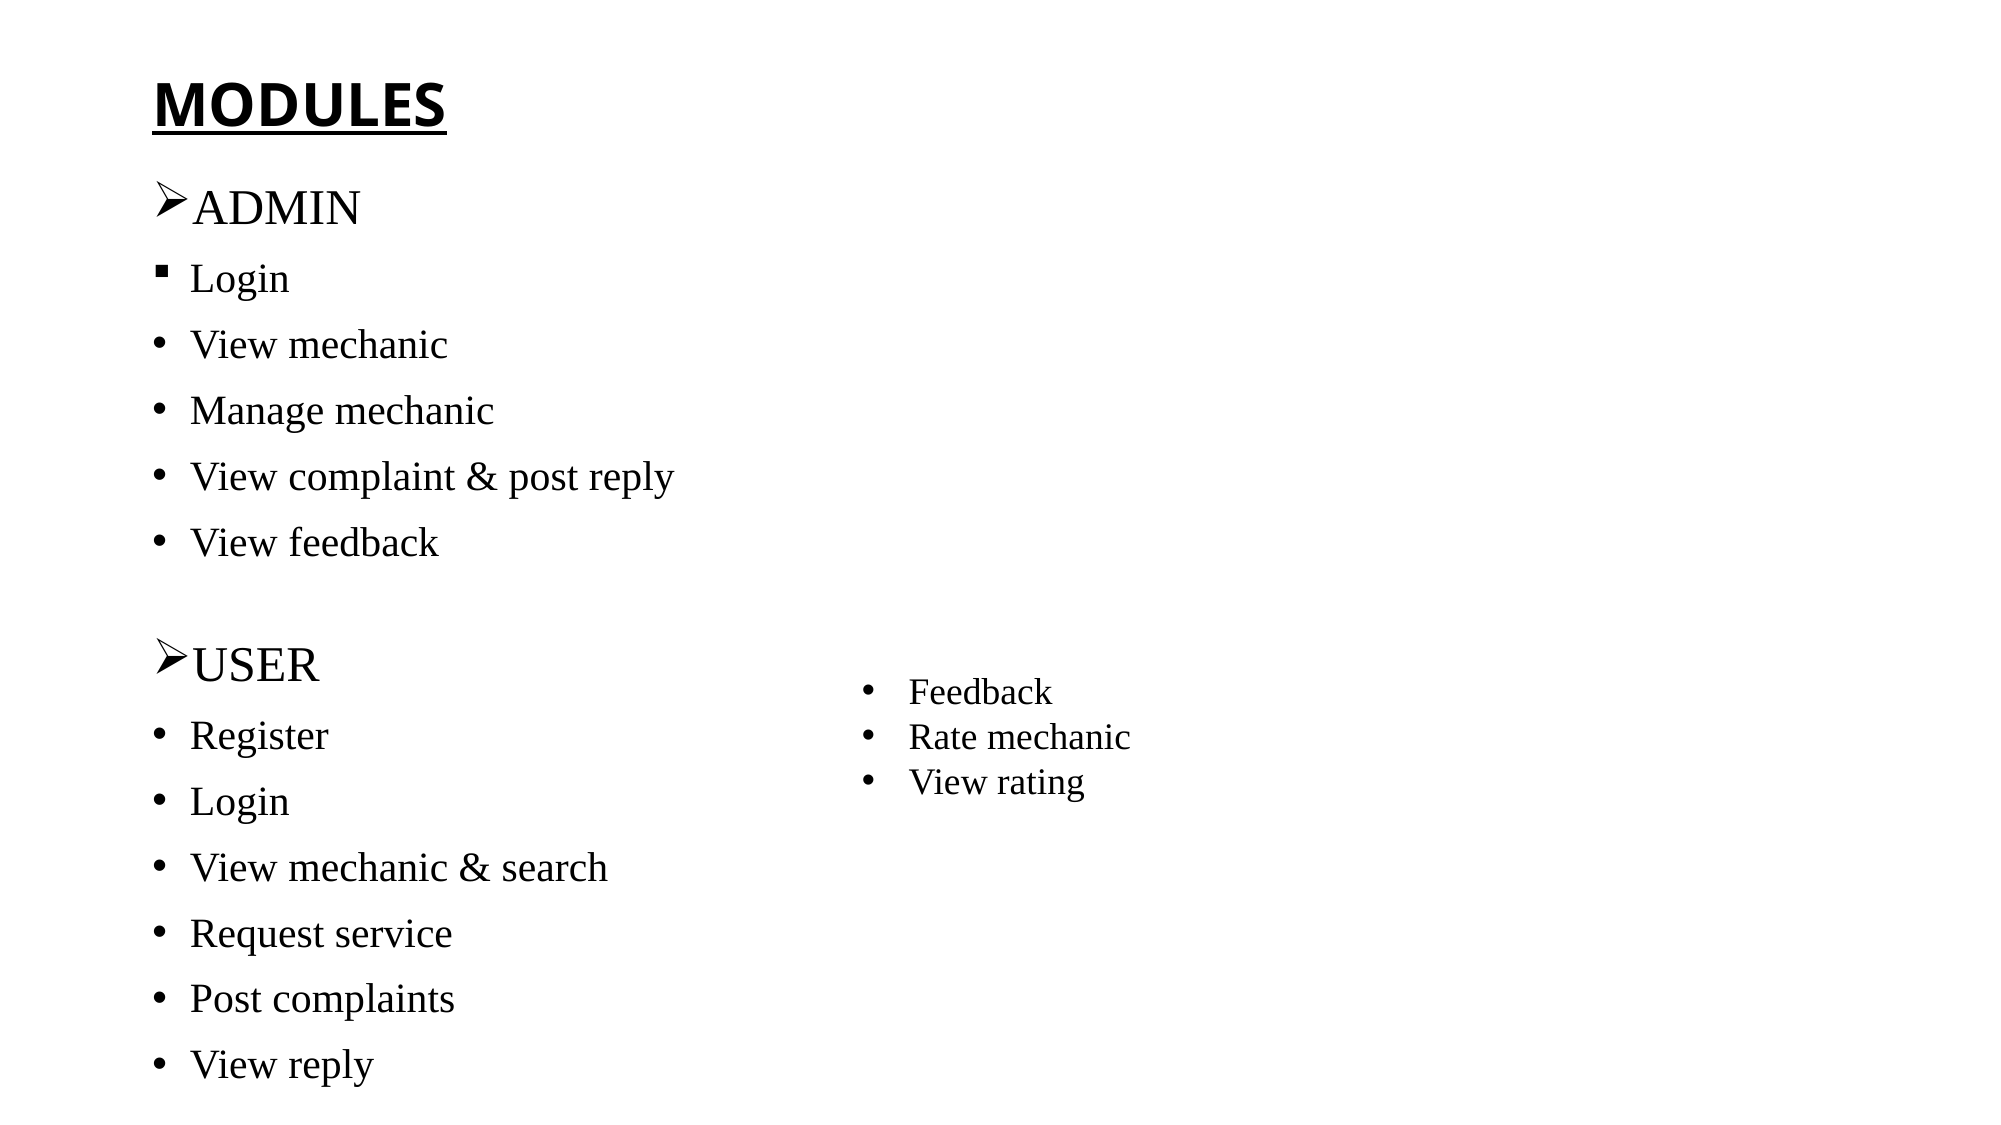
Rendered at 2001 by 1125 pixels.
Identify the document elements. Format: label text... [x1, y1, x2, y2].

text_box Feedback Rate mechanic View rating [847, 614, 1391, 855]
title MODULES [137, 59, 490, 155]
list ADMIN Login View mechanic Manage mechanic View complaint & post reply View feedback USER Register Login View mechanic & search Request service Post complaints View reply [137, 174, 820, 1125]
